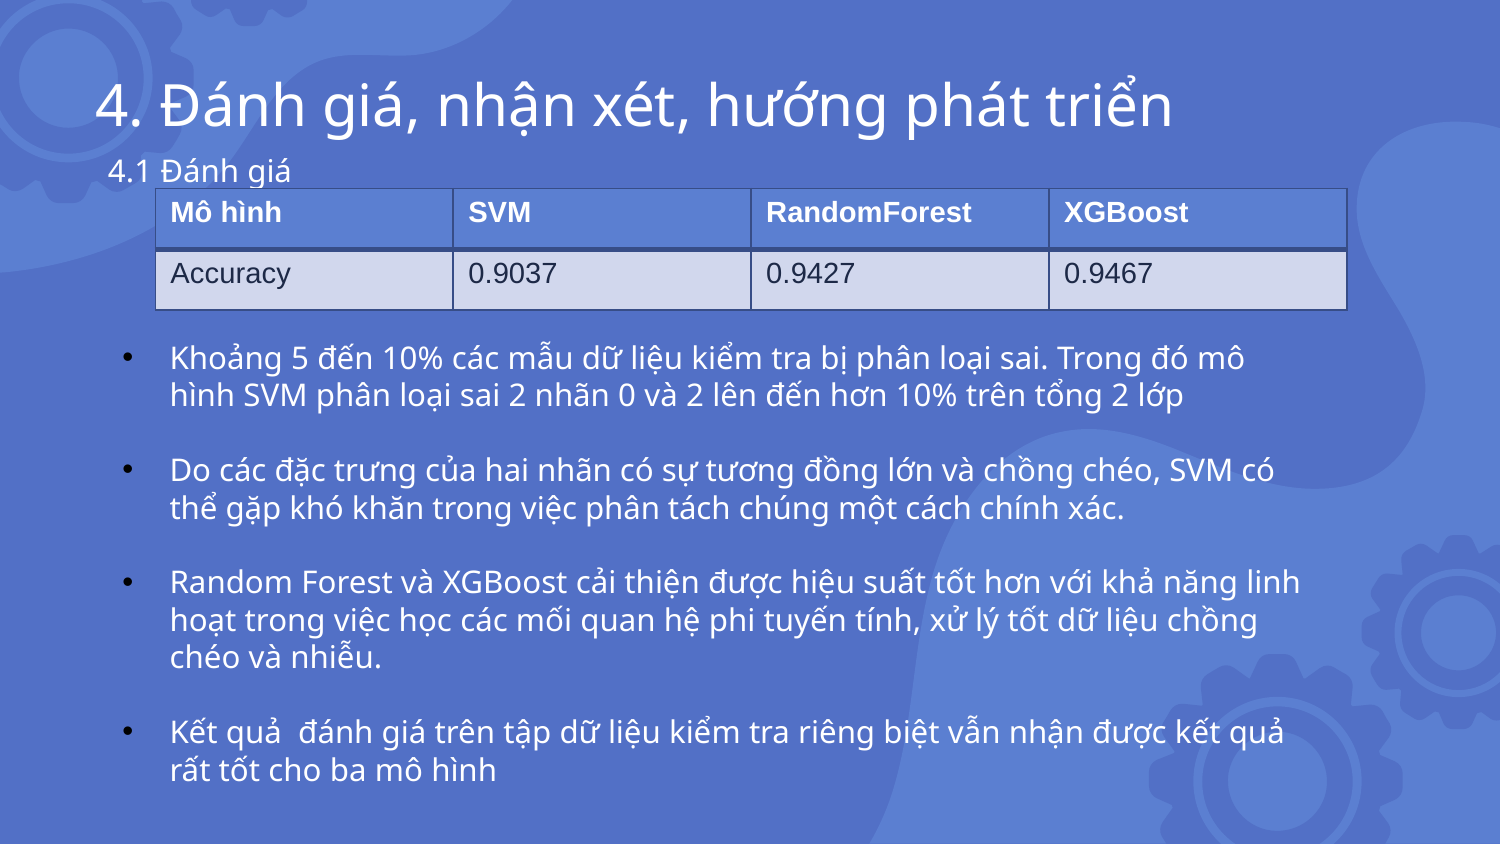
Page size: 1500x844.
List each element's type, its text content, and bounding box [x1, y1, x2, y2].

table_header SVM [454, 189, 750, 247]
text_box Khoảng 5 đến 10% các mẫu dữ liệu kiểm tra bị phân loại sai. Trong đó mô hình SVM phân loại sai 2 nhãn 0 và 2 lên đến hơn 10% trên tổng 2 lớp Do các đặc trưng của hai nhãn có sự tương đồng lớn và chồng chéo, SVM có thể gặp khó khăn trong việc phân tách chúng một cách chính xác. Random Forest và XGBoost cải thiện được hiệu suất tốt hơn với khả năng linh hoạt trong việc học các mối quan hệ phi tuyến tính, xử lý tốt dữ liệu chồng chéo và nhiễu. Kết quả đánh giá trên tập dữ liệu kiểm tra riêng biệt vẫn nhận được kết quả rất tốt cho ba mô hình [107, 330, 1327, 795]
table_header Mô hình [156, 189, 452, 247]
title 4. Đánh giá, nhận xét, hướng phát triển [95, 47, 1195, 159]
table_cell Accuracy [156, 252, 452, 309]
table_cell 0.9037 [454, 252, 750, 309]
table_cell 0.9427 [752, 252, 1048, 309]
table_cell 0.9467 [1050, 252, 1346, 309]
table_header RandomForest [752, 189, 1048, 247]
subtitle 4.1 Đánh giá [107, 117, 306, 208]
table_header XGBoost [1050, 189, 1346, 247]
